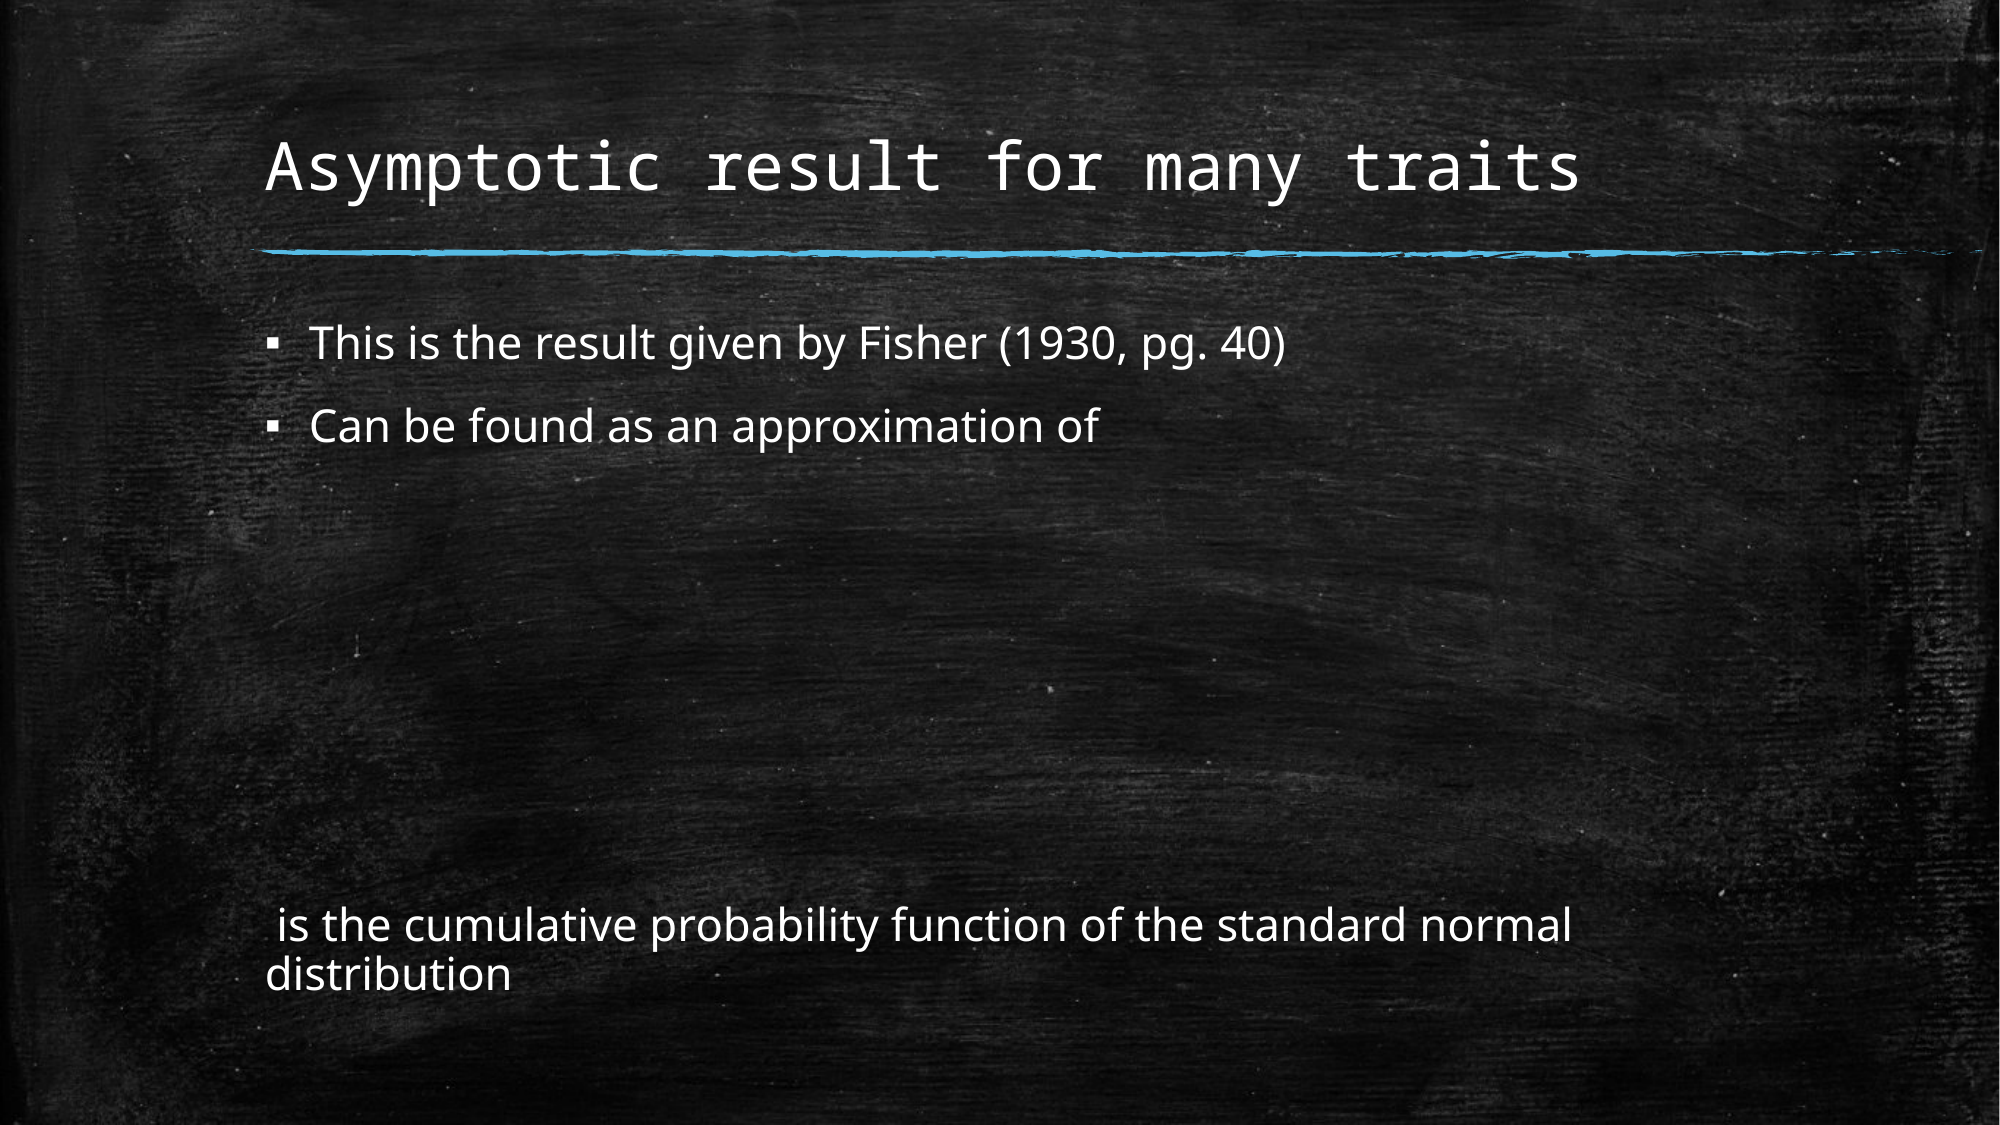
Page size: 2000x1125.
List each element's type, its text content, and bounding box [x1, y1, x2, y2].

title Asymptotic result for many traits [249, 45, 1750, 213]
